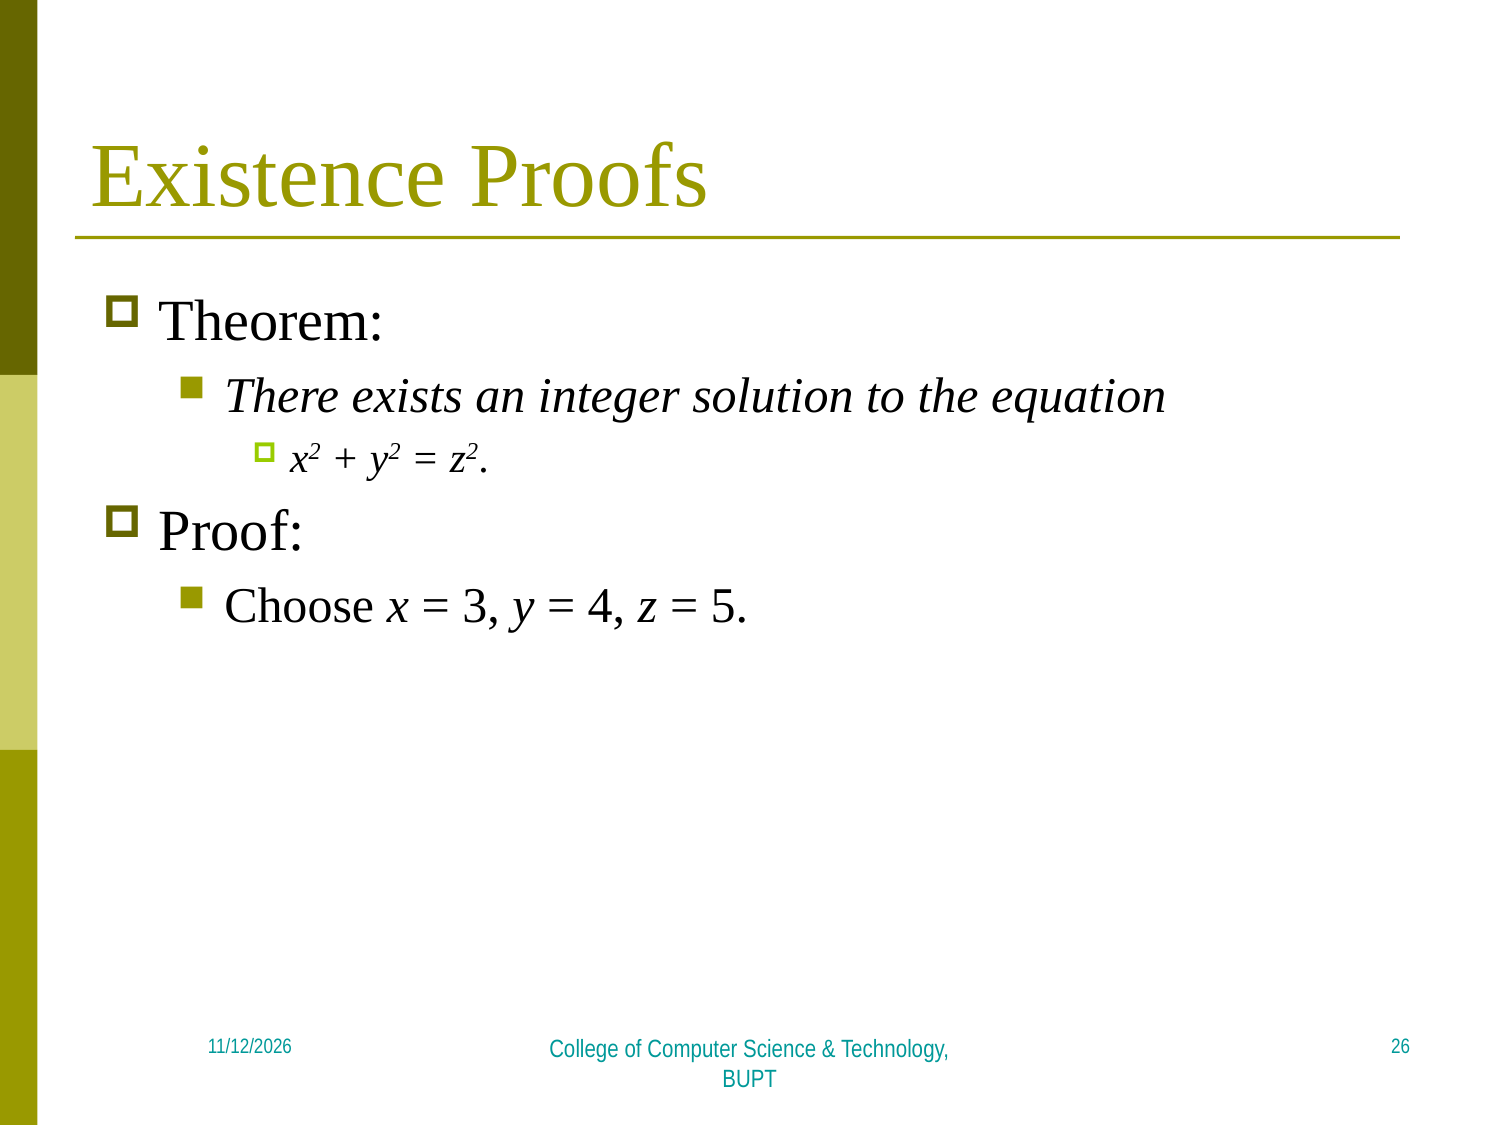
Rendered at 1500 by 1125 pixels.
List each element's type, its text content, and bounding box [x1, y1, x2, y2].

title Existence Proofs [75, 45, 1425, 233]
list Theorem: There exists an integer solution to the equation x2 + y2 = z2. Proof: Choose x = 3, y = 4, z = 5. [87, 275, 1363, 950]
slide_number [75, 1025, 425, 1100]
footer College of Computer Science & Technology, BUPT [512, 1025, 988, 1100]
slide_number 26 [1074, 1025, 1425, 1100]
